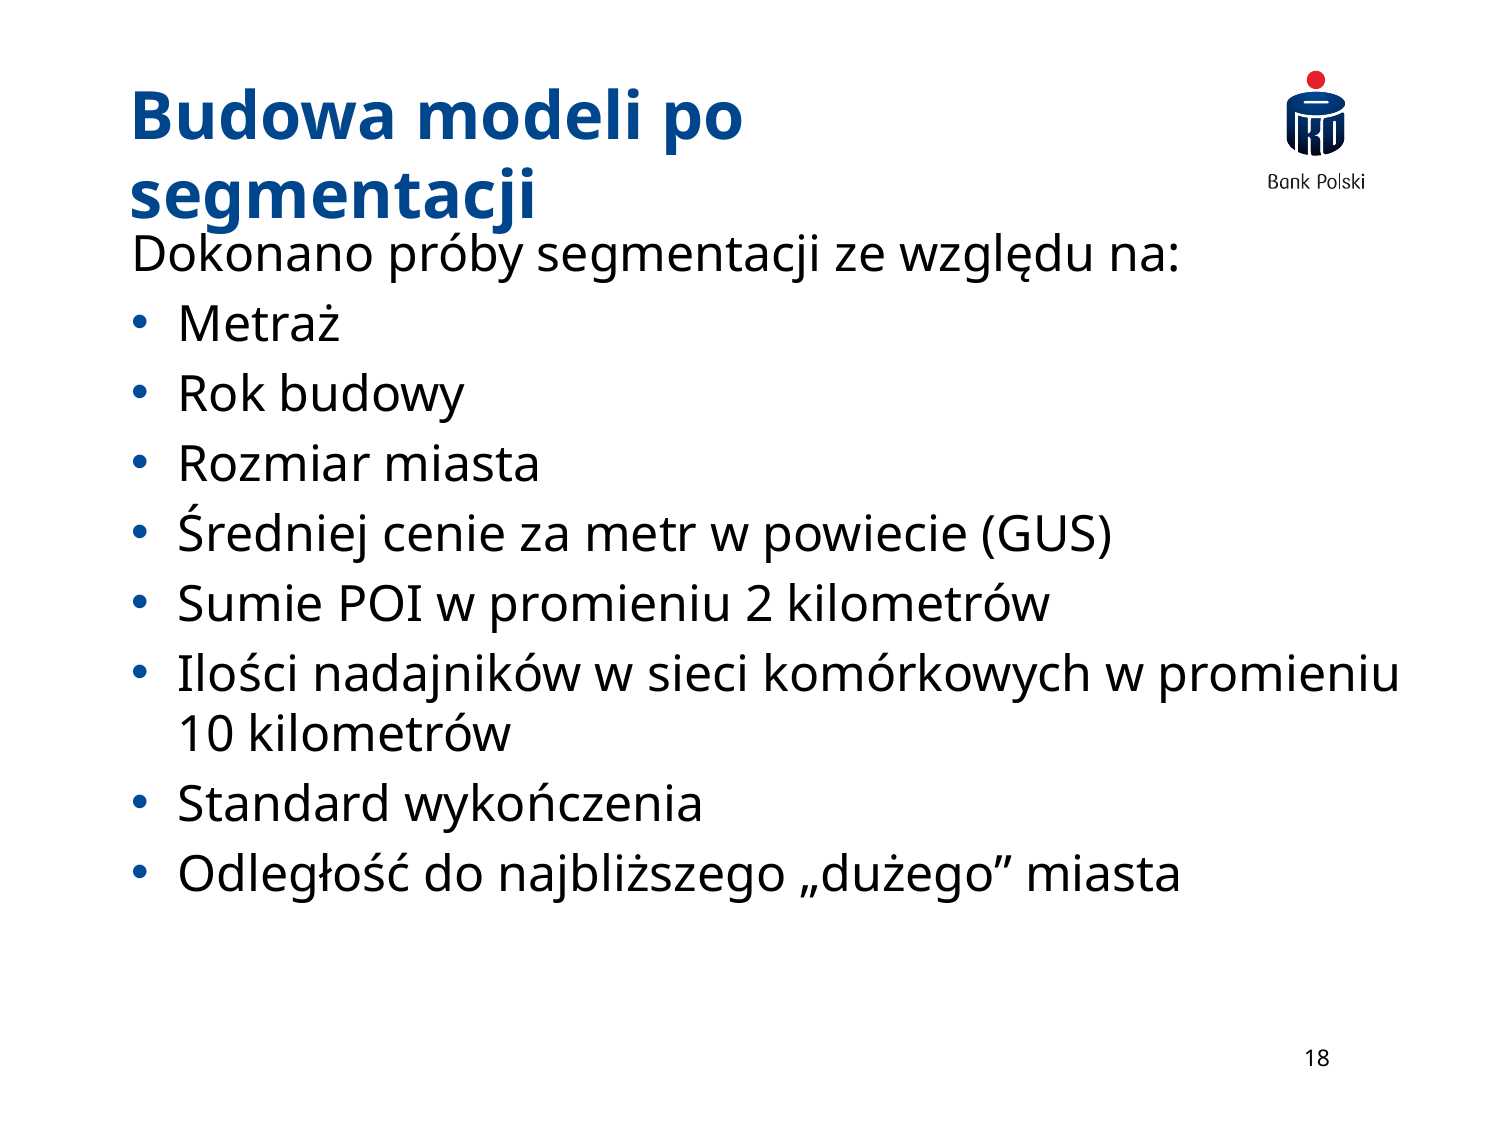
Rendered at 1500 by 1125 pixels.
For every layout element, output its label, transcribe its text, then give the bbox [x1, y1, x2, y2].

slide_number 18 [1252, 1029, 1382, 1089]
title Budowa modeli po segmentacji [129, 72, 1135, 220]
list Dokonano próby segmentacji ze względu na: Metraż Rok budowy Rozmiar miasta Średniej cenie za metr w powiecie (GUS) Sumie POI w promieniu 2 kilometrów Ilości nadajników w sieci komórkowych w promieniu 10 kilometrów Standard wykończenia Odległość do najbliższego „dużego” miasta [131, 221, 1413, 930]
